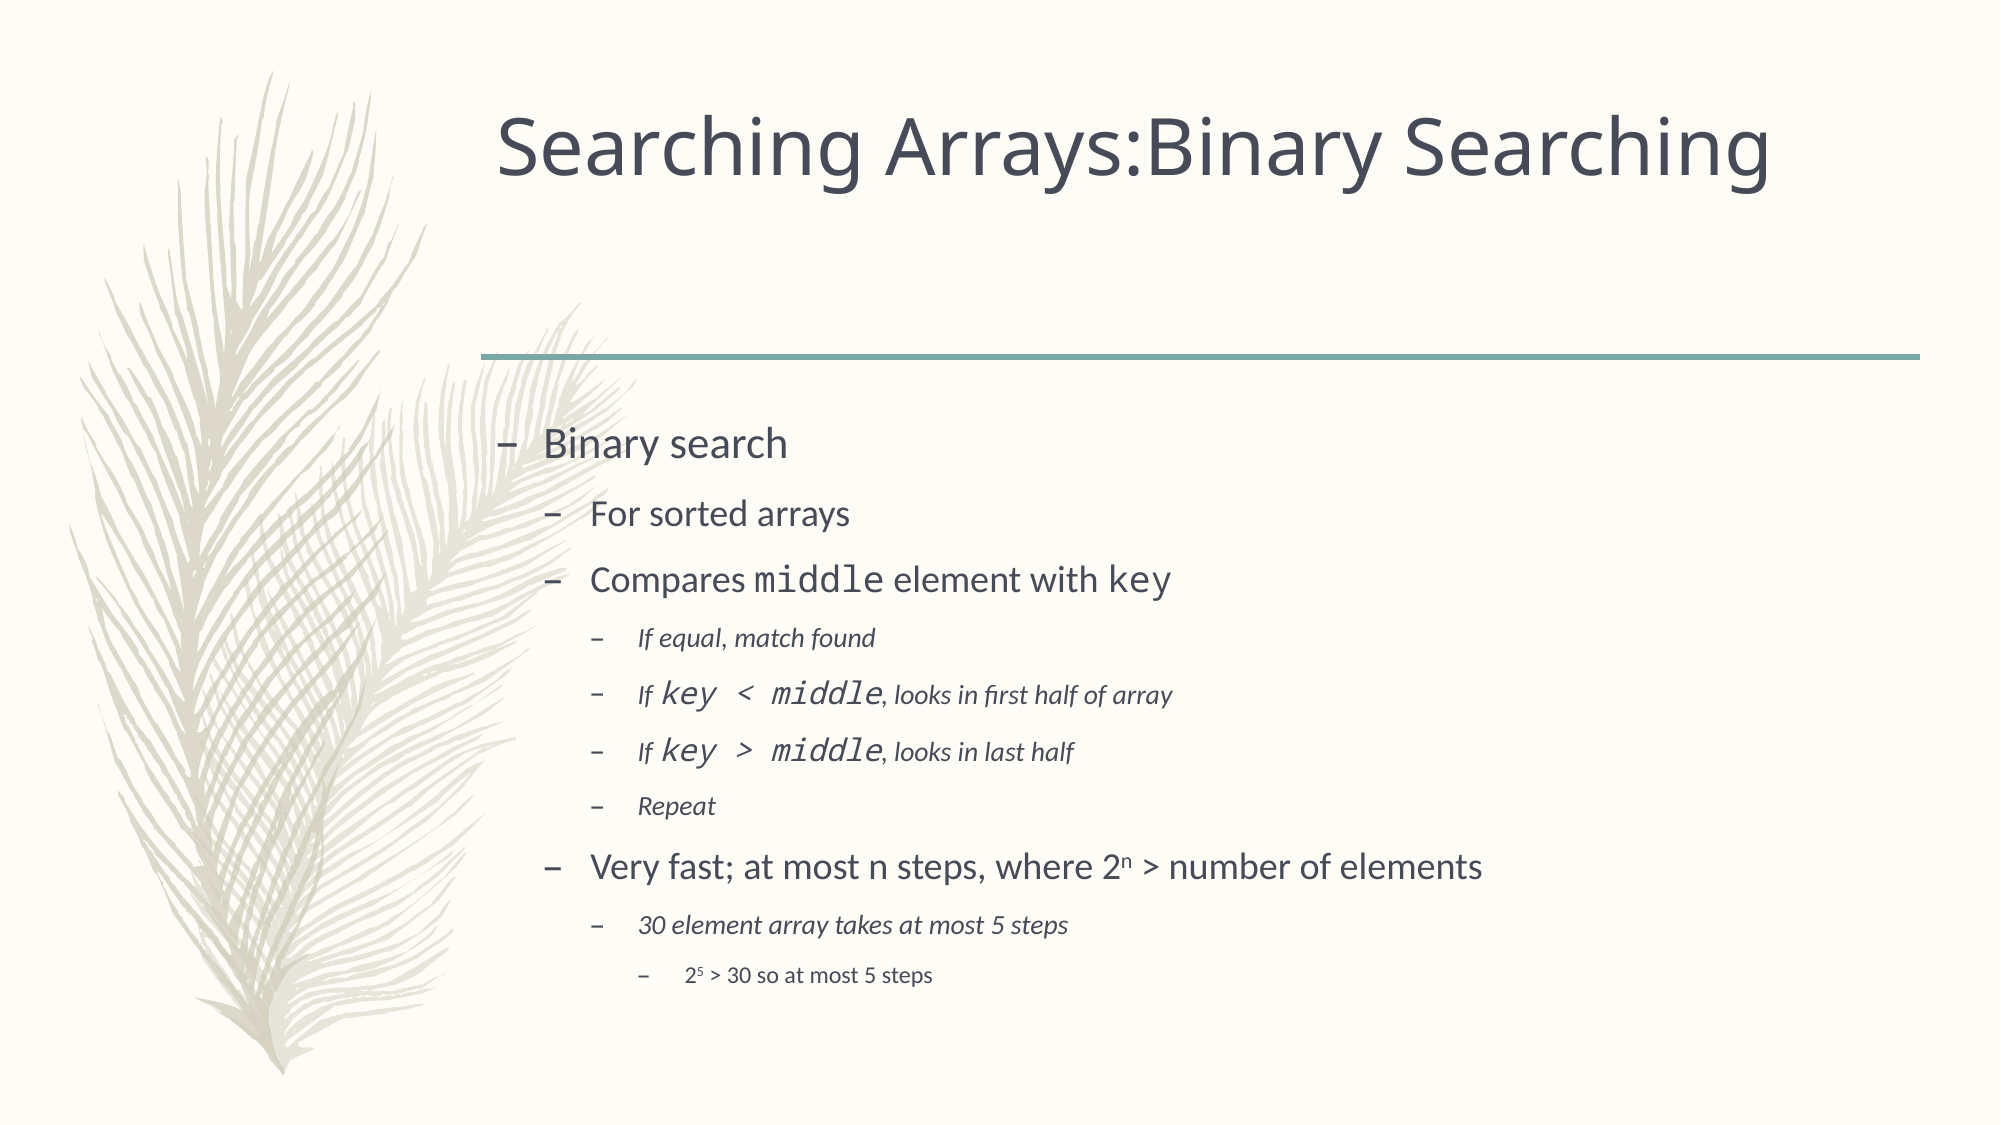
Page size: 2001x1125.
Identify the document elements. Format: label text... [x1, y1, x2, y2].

title Searching Arrays:Binary Searching [481, 93, 1920, 350]
list Binary search For sorted arrays Compares middle element with key If equal, match found If key < middle, looks in first half of array If key > middle, looks in last half Repeat Very fast; at most n steps, where 2n > number of elements 30 element array takes at most 5 steps 25 > 30 so at most 5 steps [481, 399, 1920, 999]
